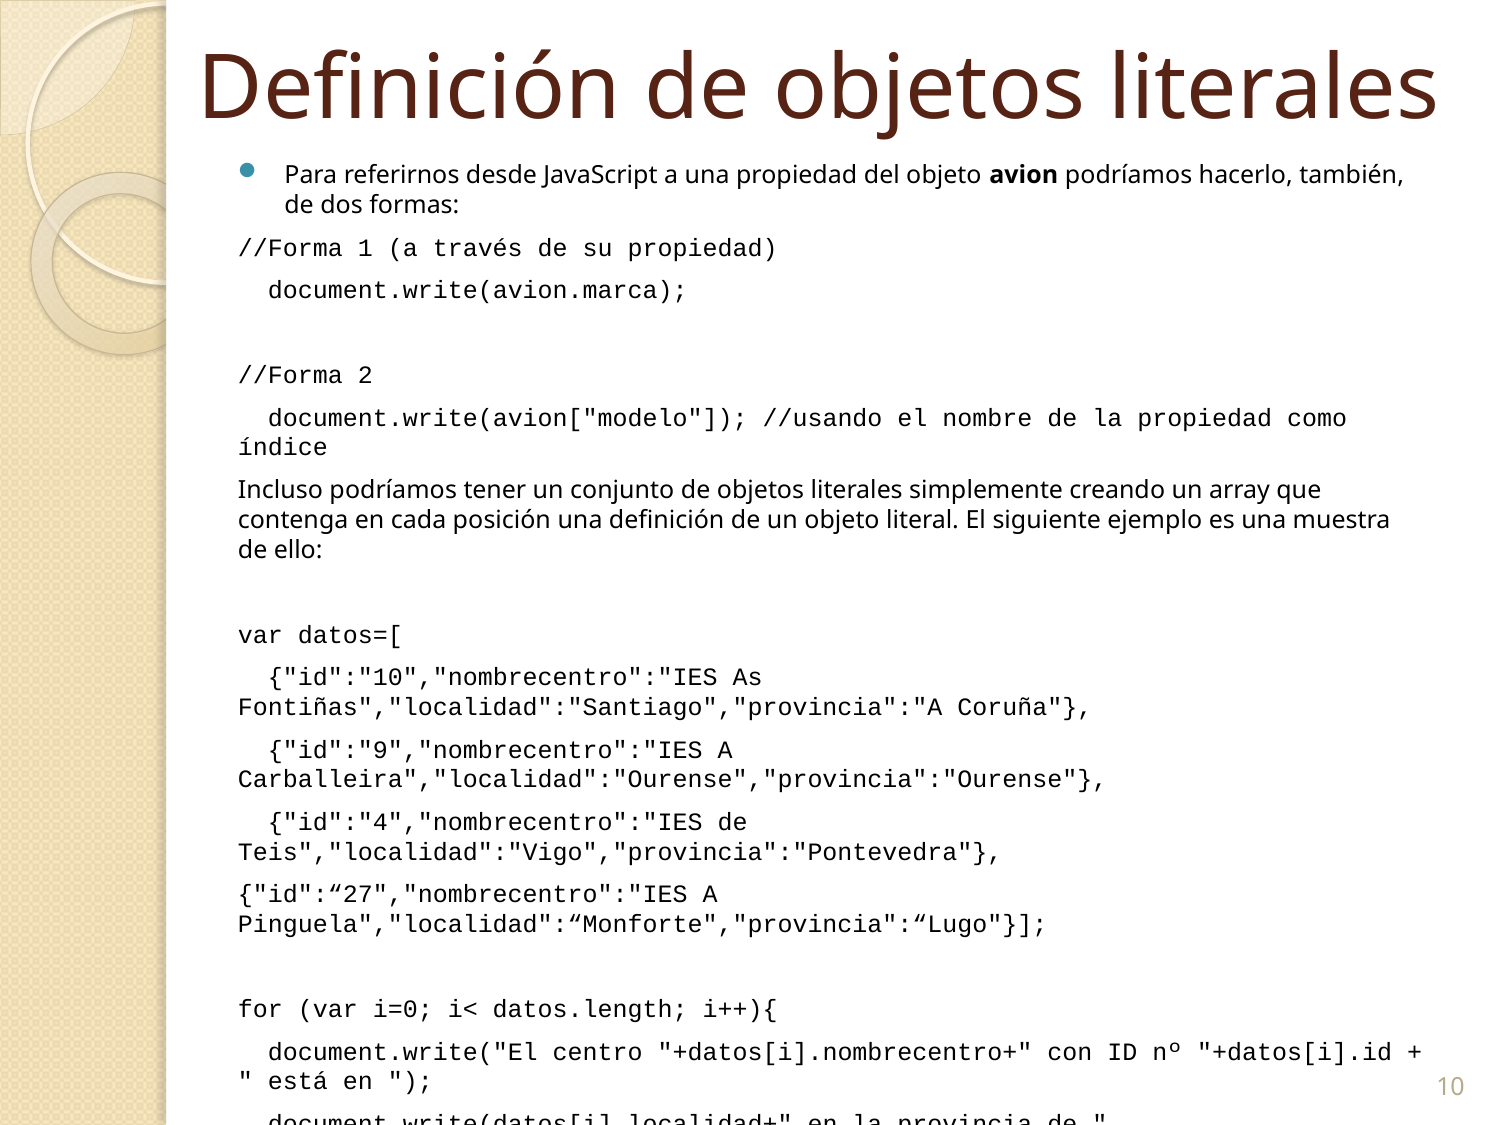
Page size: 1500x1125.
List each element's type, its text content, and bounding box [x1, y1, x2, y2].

slide_number 10 [1413, 1034, 1488, 1113]
list Para referirnos desde JavaScript a una propiedad del objeto avion podríamos hacerlo, también, de dos formas: //Forma 1 (a través de su propiedad) document.write(avion.marca); //Forma 2 document.write(avion["modelo"]); //usando el nombre de la propiedad como índice Incluso podríamos tener un conjunto de objetos literales simplemente creando un array que contenga en cada posición una definición de un objeto literal. El siguiente ejemplo es una muestra de ello: var datos=[ {"id":"10","nombrecentro":"IES As Fontiñas","localidad":"Santiago","provincia":"A Coruña"}, {"id":"9","nombrecentro":"IES A Carballeira","localidad":"Ourense","provincia":"Ourense"}, {"id":"4","nombrecentro":"IES de Teis","localidad":"Vigo","provincia":"Pontevedra"}, {"id":“27","nombrecentro":"IES A Pinguela","localidad":“Monforte","provincia":“Lugo"}]; for (var i=0; i< datos.length; i++){ document.write("El centro "+datos[i].nombrecentro+" con ID nº "+datos[i].id + " está en "); document.write(datos[i].localidad+" en la provincia de " +datos[i].provincia+"<br/>"); } [209, 151, 1440, 1083]
title Definición de objetos literales [183, 19, 1466, 147]
